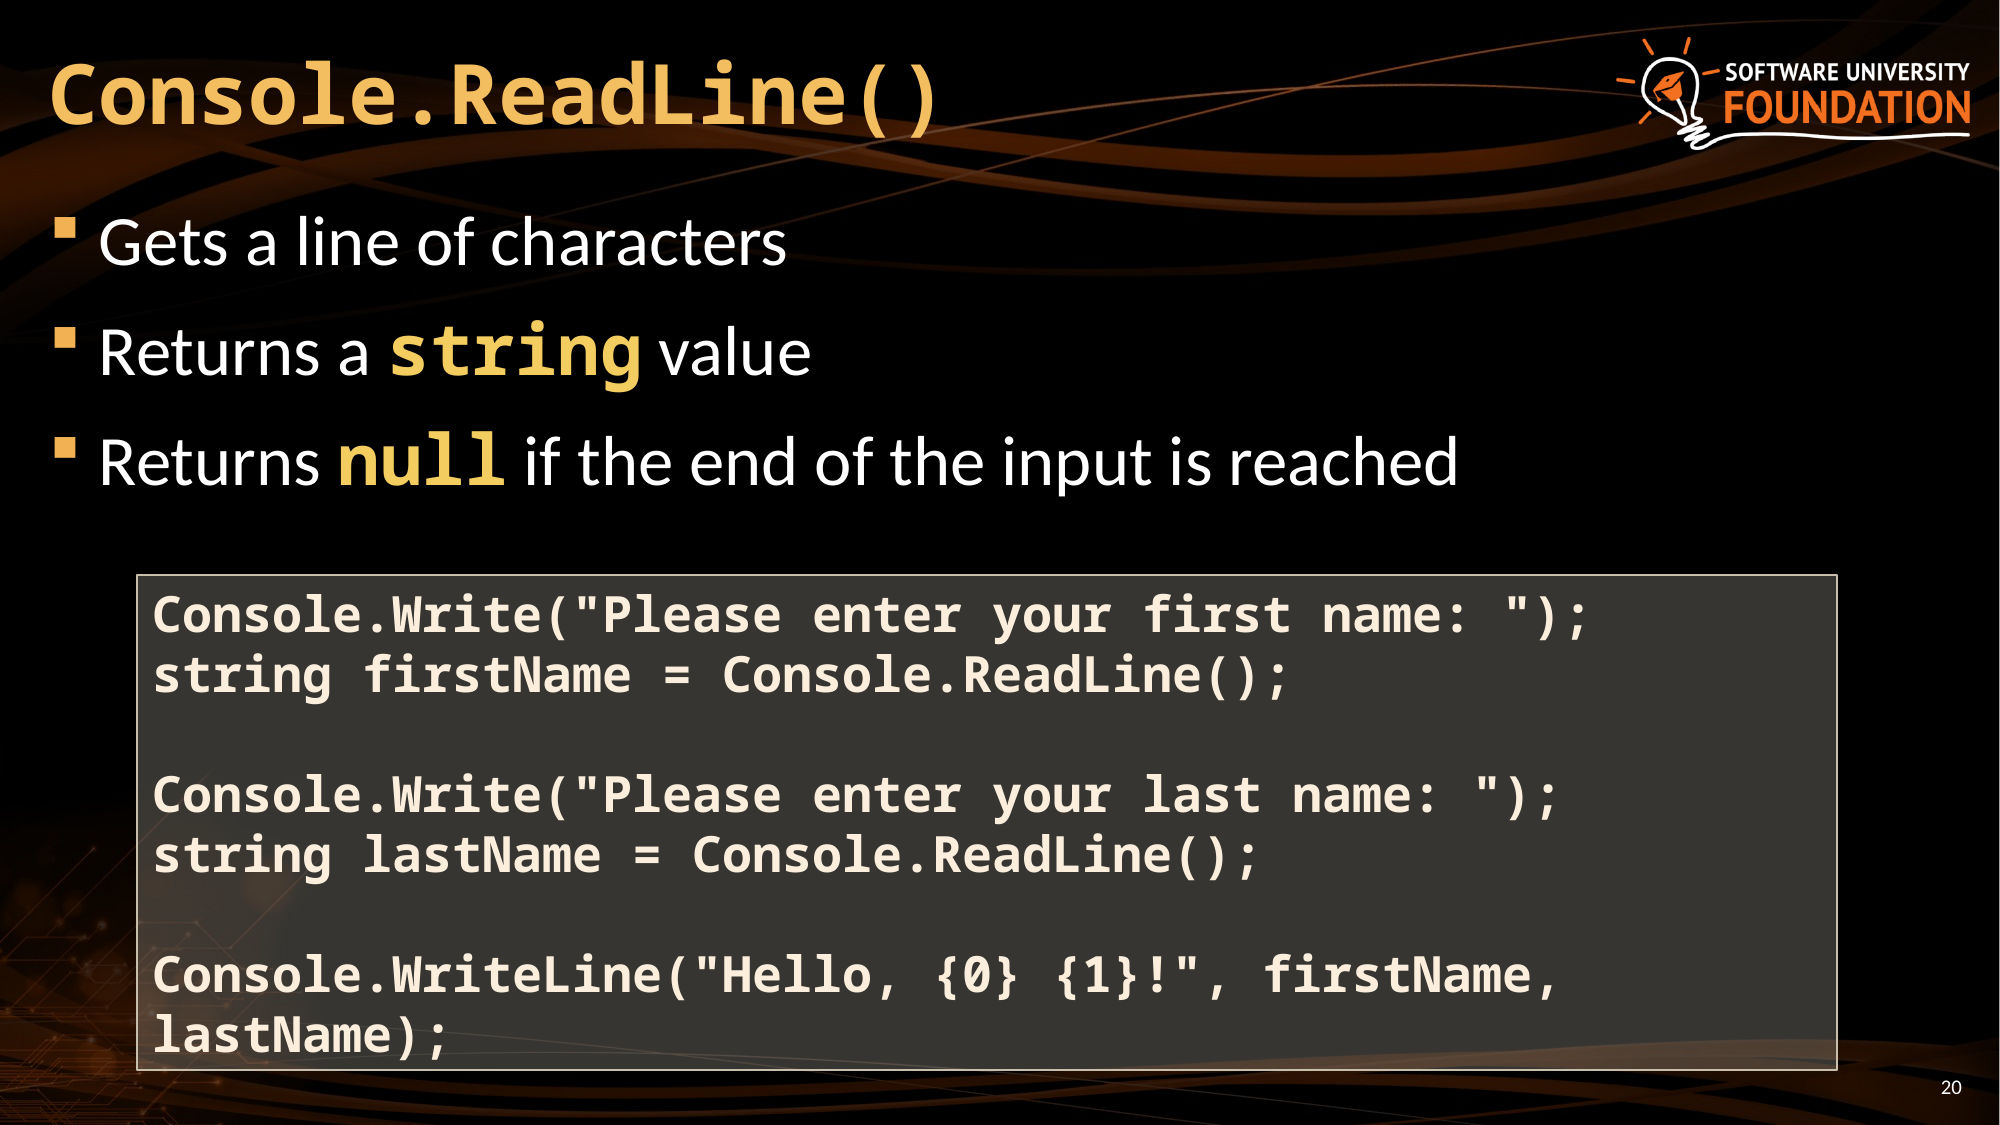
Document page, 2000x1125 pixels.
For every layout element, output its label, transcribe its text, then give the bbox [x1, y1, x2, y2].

text_box Console.Write("Please enter your first name: "); string firstName = Console.ReadLine(); Console.Write("Please enter your last name: "); string lastName = Console.ReadLine(); Console.WriteLine("Hello, {0} {1}!", firstName, lastName); [137, 574, 1838, 1070]
picture [0, 0, 2000, 1125]
title Console.ReadLine() [30, 6, 1602, 189]
list Gets a line of characters Returns a string value Returns null if the end of the input is reached [31, 188, 1968, 1103]
